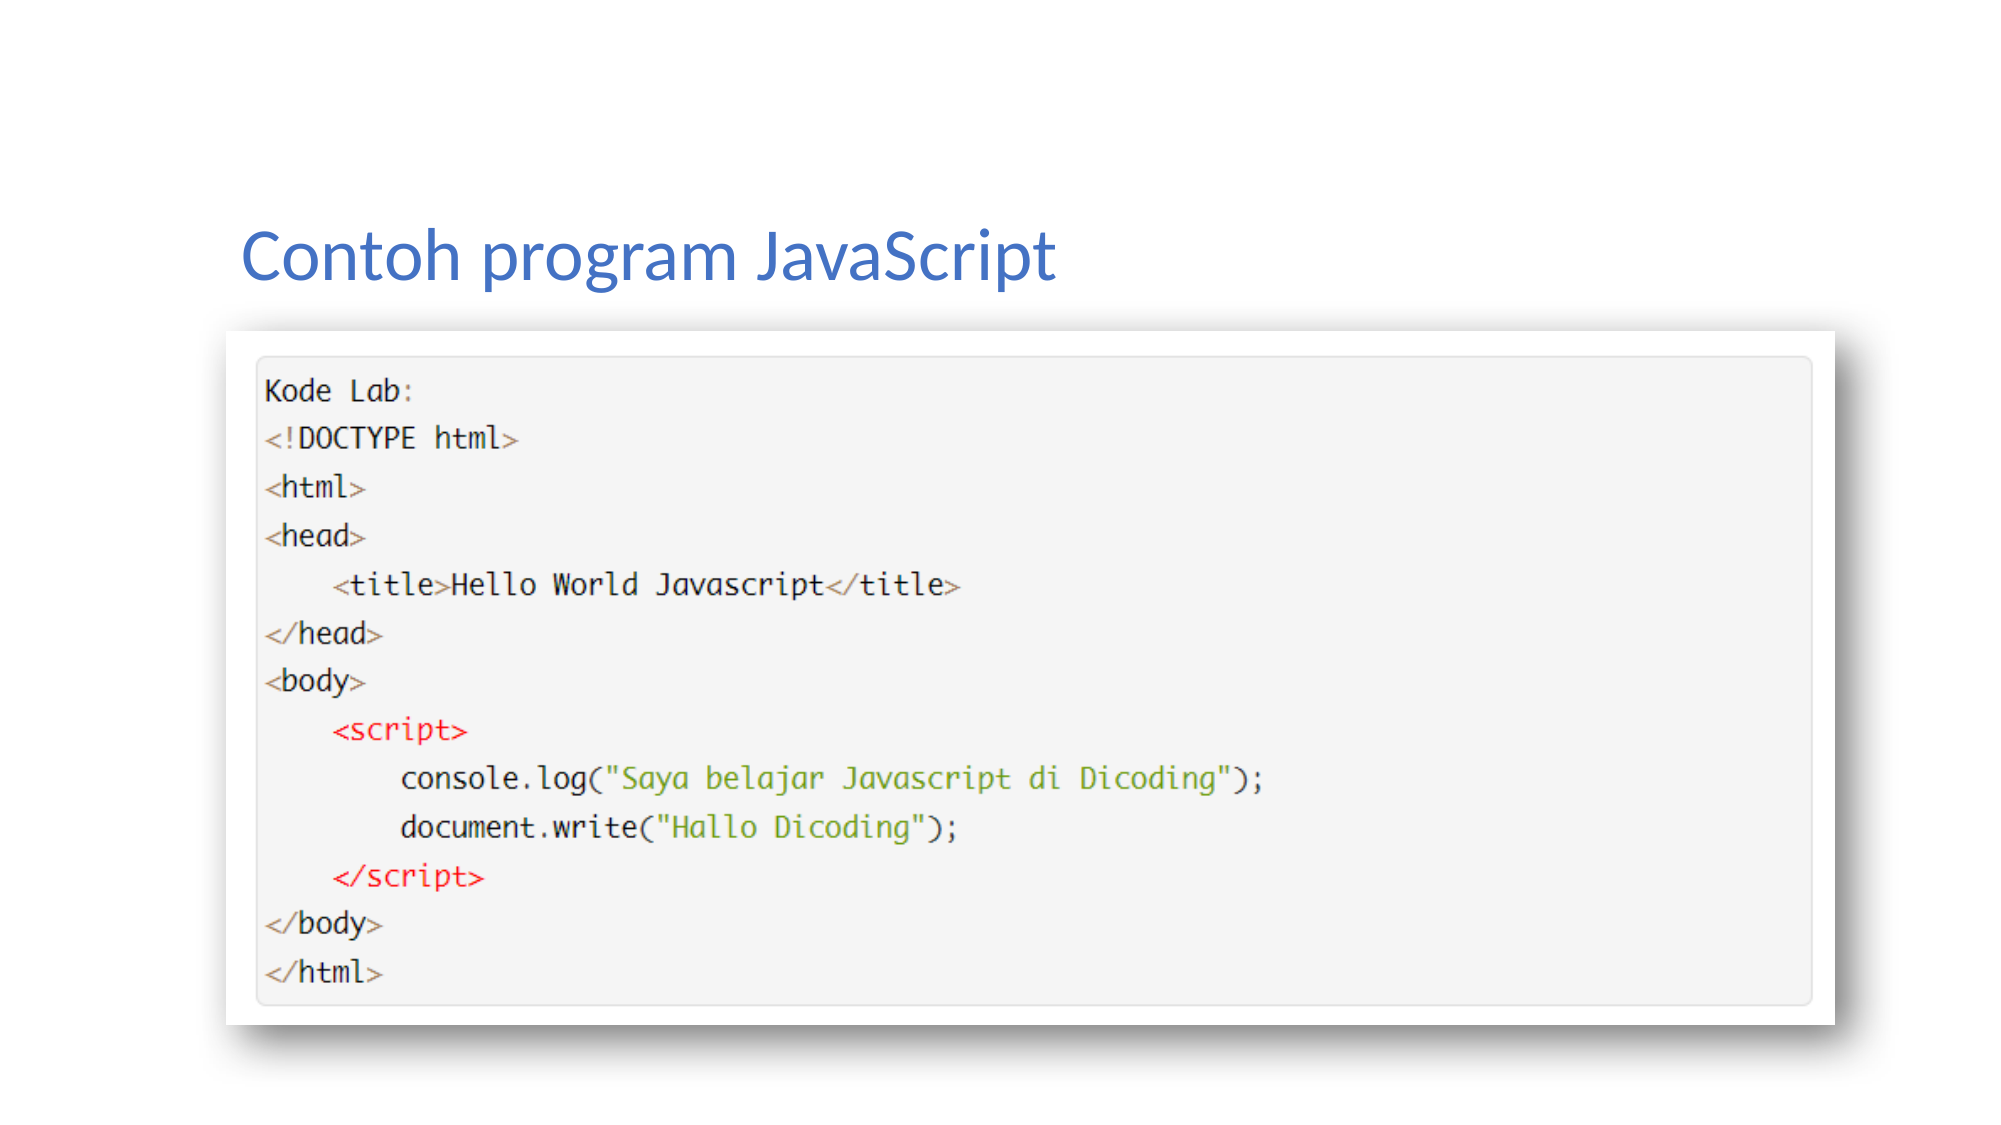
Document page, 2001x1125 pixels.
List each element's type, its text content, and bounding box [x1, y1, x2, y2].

text_box Contoh program JavaScript [226, 197, 1464, 303]
picture [226, 331, 1835, 1025]
